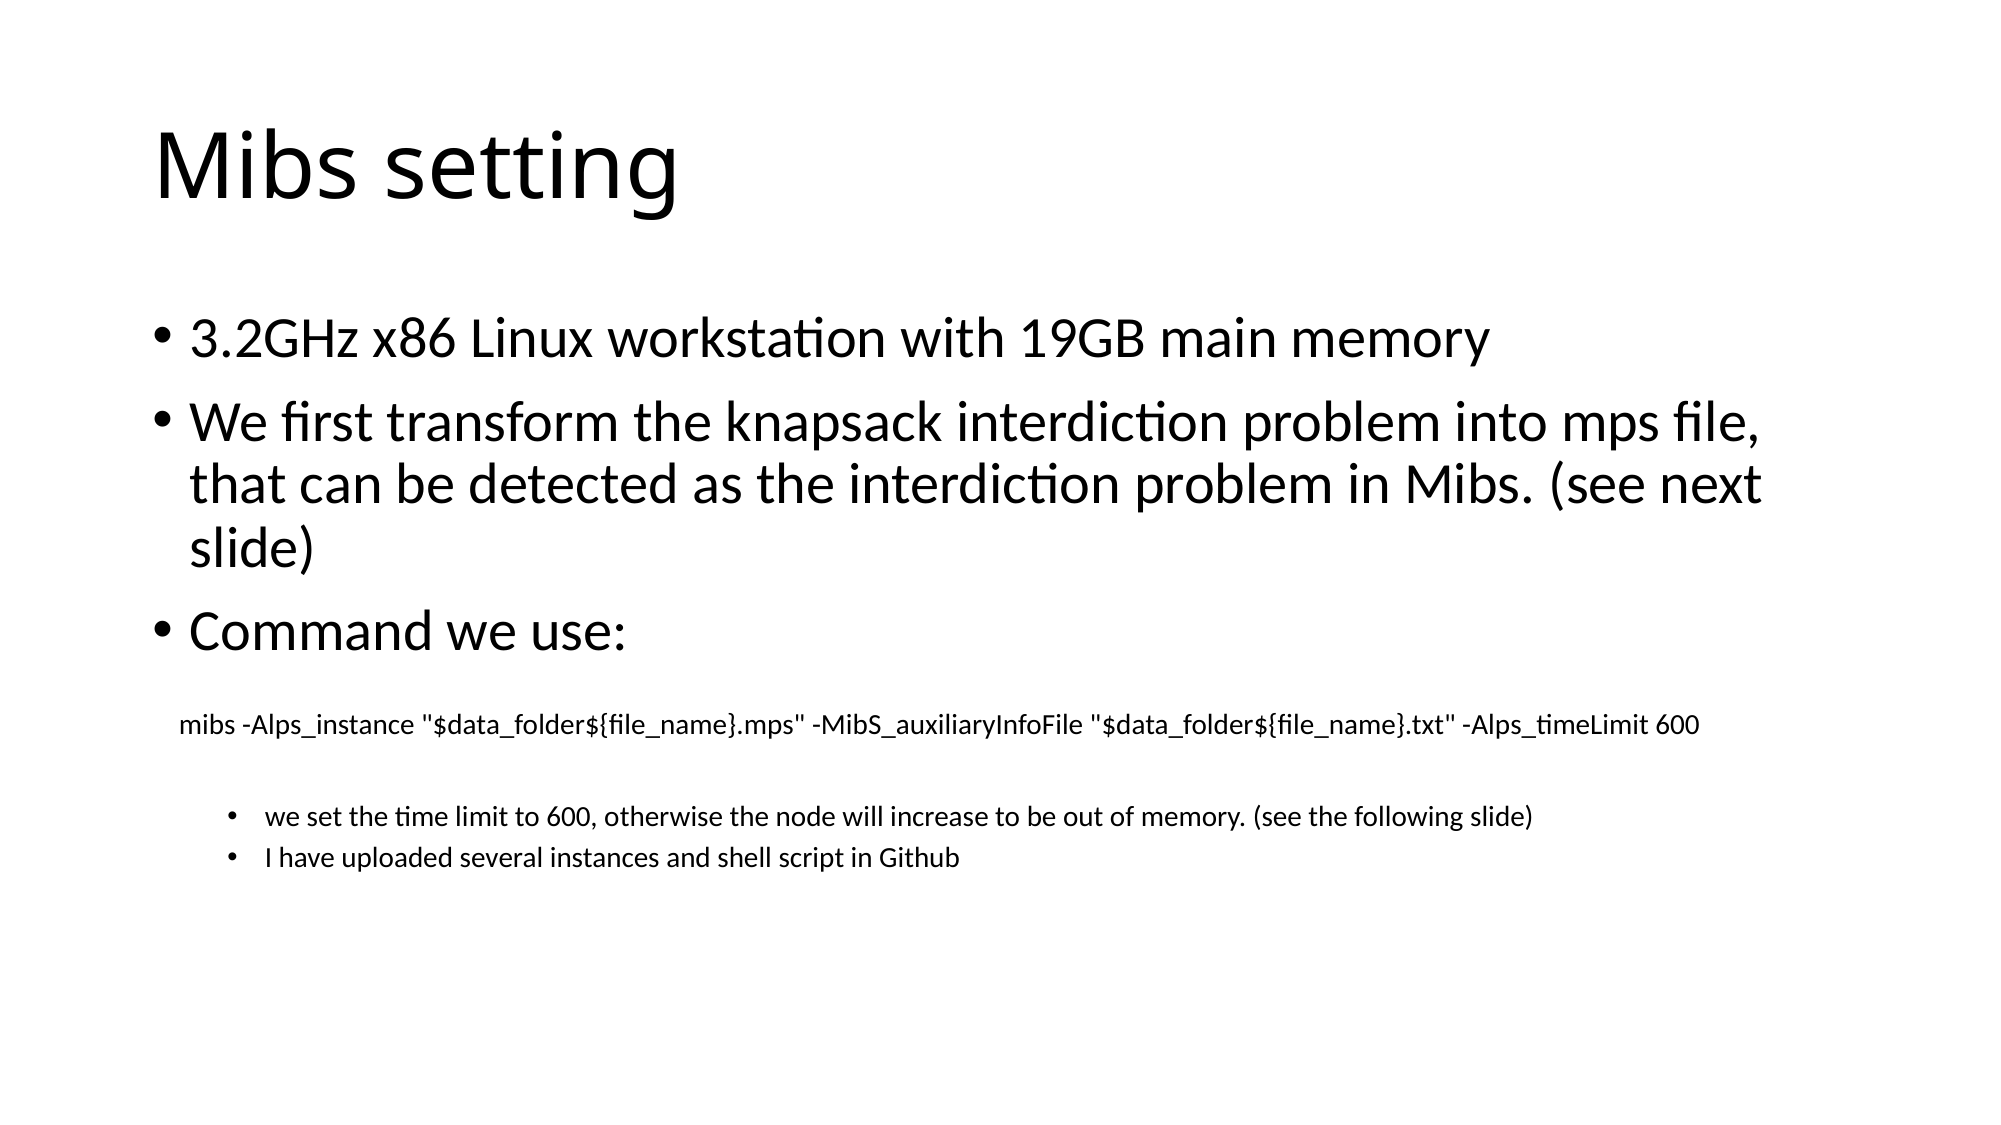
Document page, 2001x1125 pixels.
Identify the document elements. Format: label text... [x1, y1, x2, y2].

list 3.2GHz x86 Linux workstation with 19GB main memory We first transform the knapsack interdiction problem into mps file, that can be detected as the interdiction problem in Mibs. (see next slide) Command we use: mibs -Alps_instance "$data_folder${file_name}.mps" -MibS_auxiliaryInfoFile "$data_folder${file_name}.txt" -Alps_timeLimit 600 we set the time limit to 600, otherwise the node will increase to be out of memory. (see the following slide) I have uploaded several instances and shell script in Github [137, 299, 1863, 1014]
title Mibs setting [137, 59, 1863, 278]
